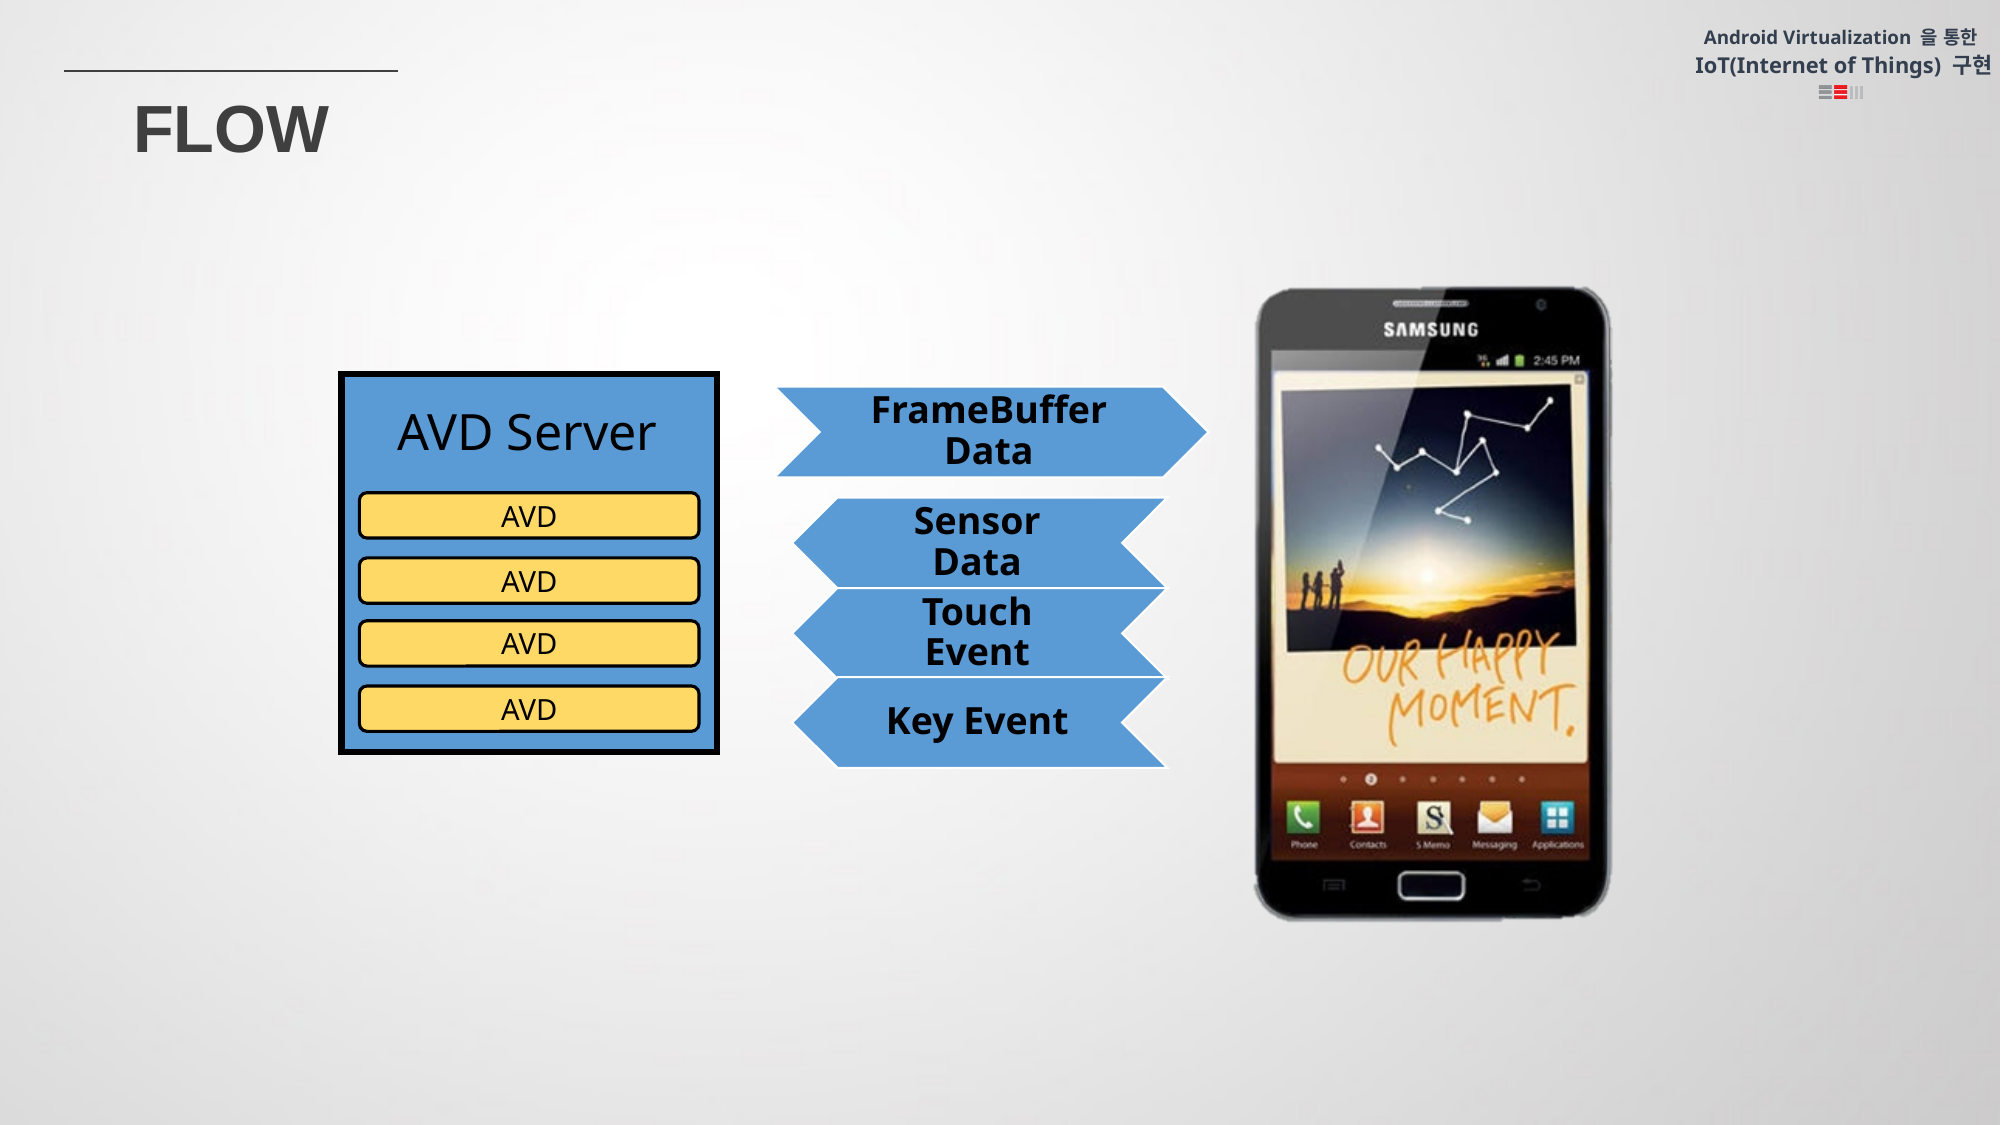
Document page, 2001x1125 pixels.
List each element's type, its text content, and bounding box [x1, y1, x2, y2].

picture [0, 0, 2000, 1125]
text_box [774, 386, 1209, 478]
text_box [1691, 18, 1997, 101]
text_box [341, 374, 717, 753]
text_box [792, 497, 1168, 768]
text_box FLOW [118, 78, 345, 174]
